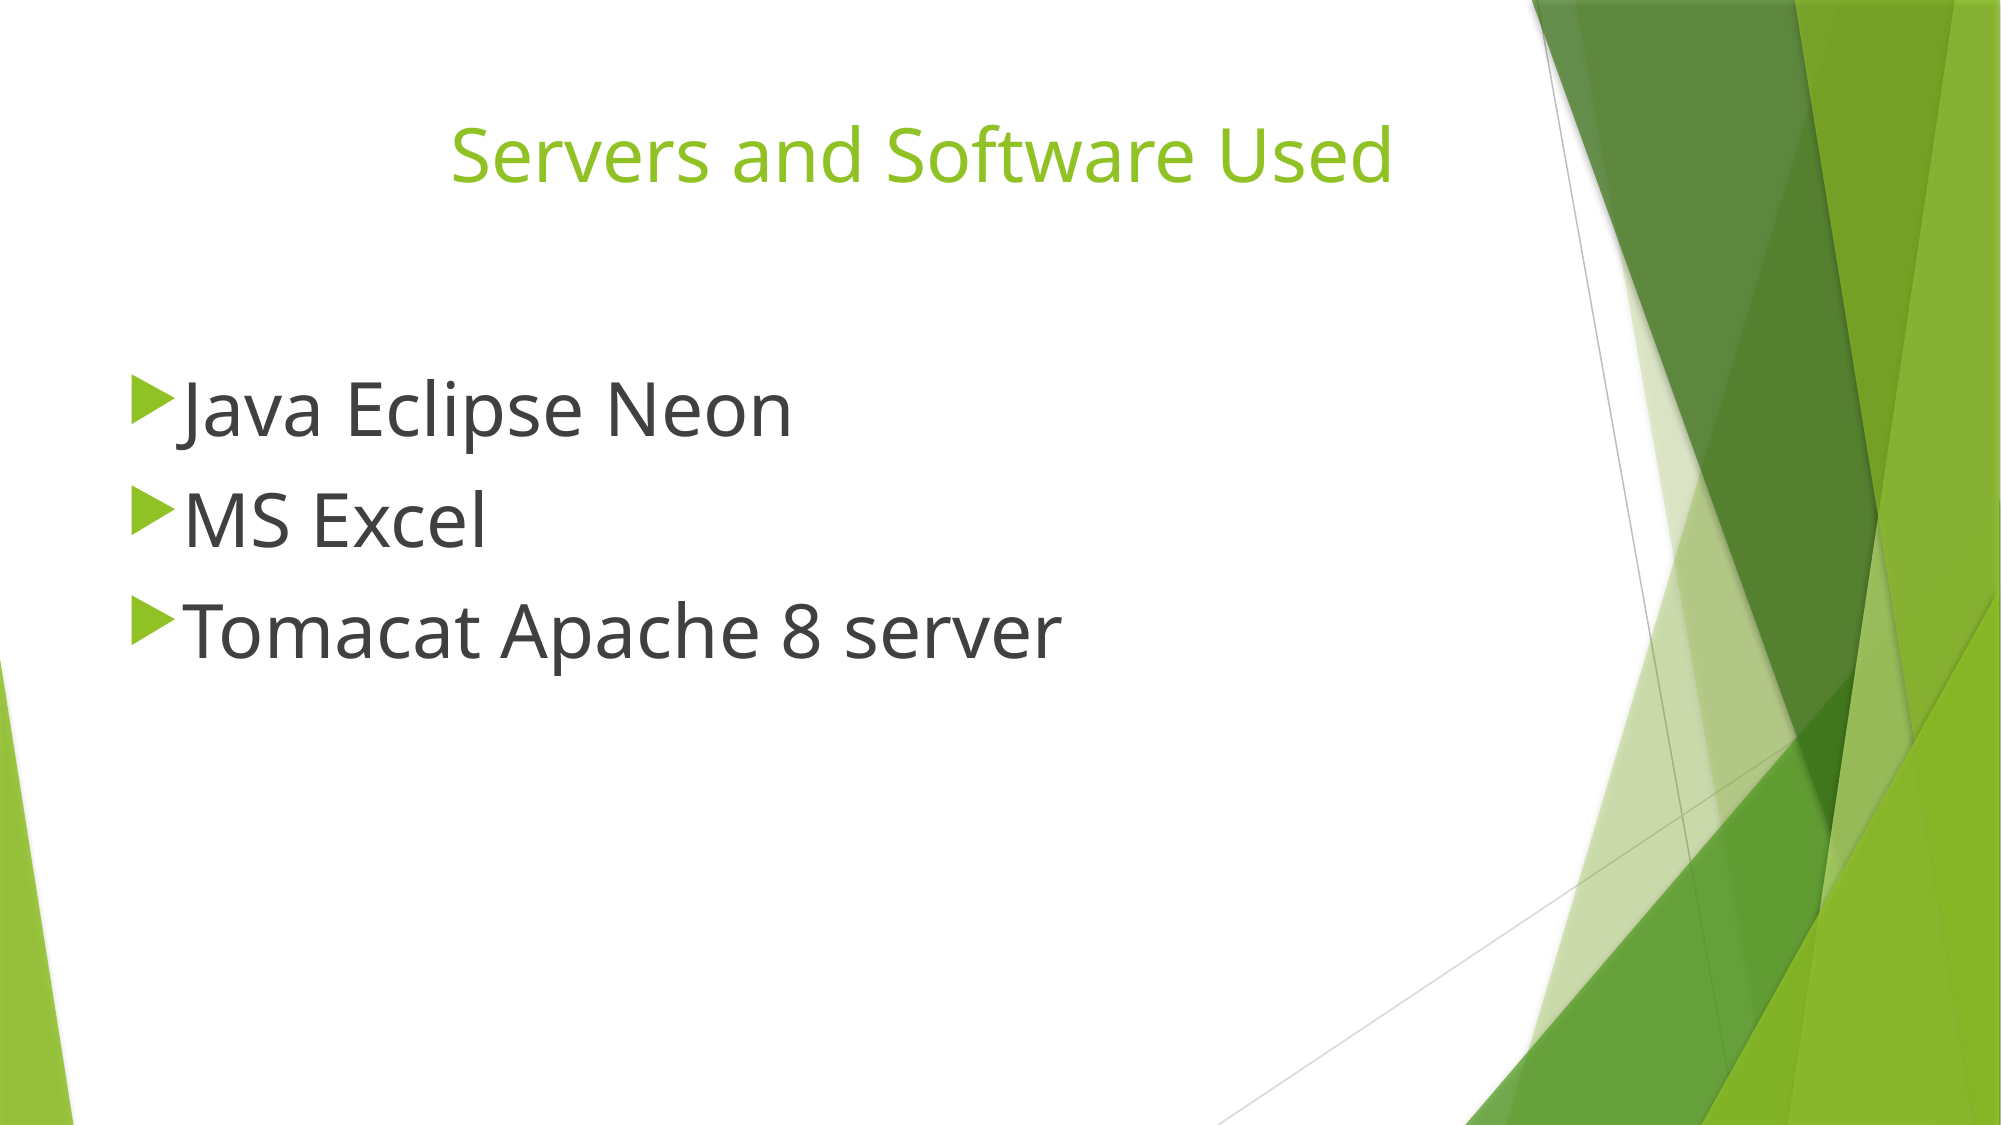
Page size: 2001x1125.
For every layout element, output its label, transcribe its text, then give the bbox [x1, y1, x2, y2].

list Java Eclipse Neon MS Excel Tomacat Apache 8 server [111, 354, 1522, 992]
title Servers and Software Used [111, 99, 1522, 317]
